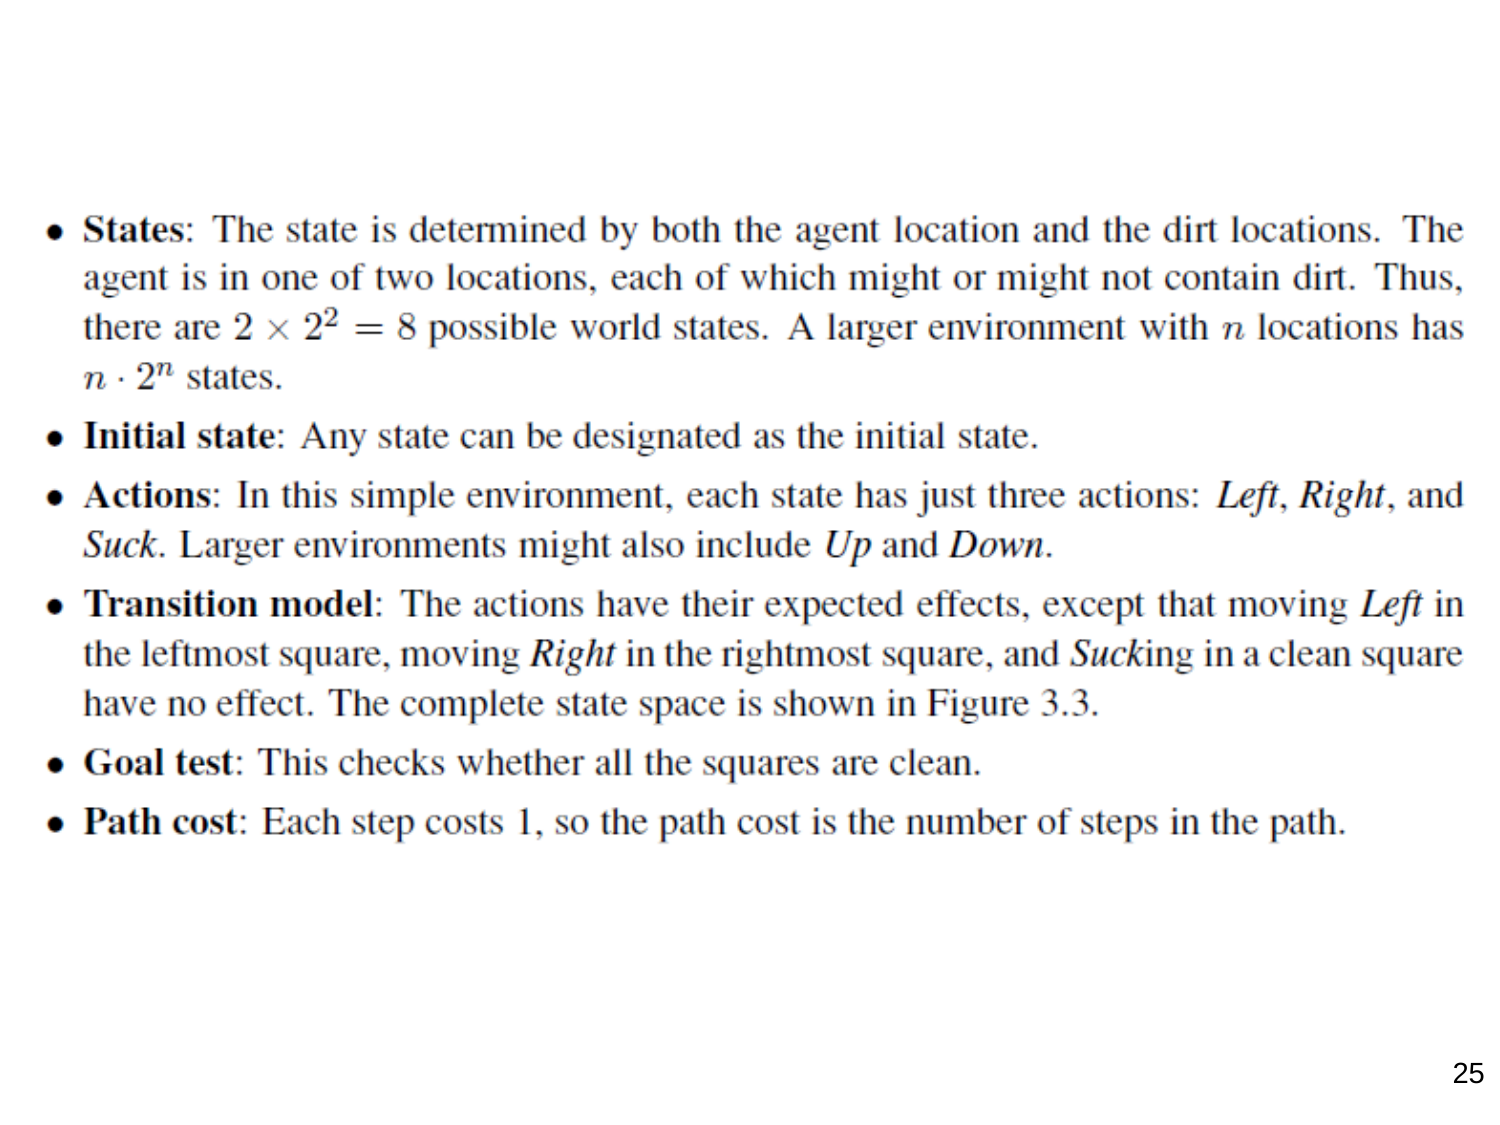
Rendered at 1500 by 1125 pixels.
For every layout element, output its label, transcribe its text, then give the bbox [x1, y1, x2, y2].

picture [37, 212, 1485, 851]
slide_number 25 [1149, 1046, 1500, 1125]
